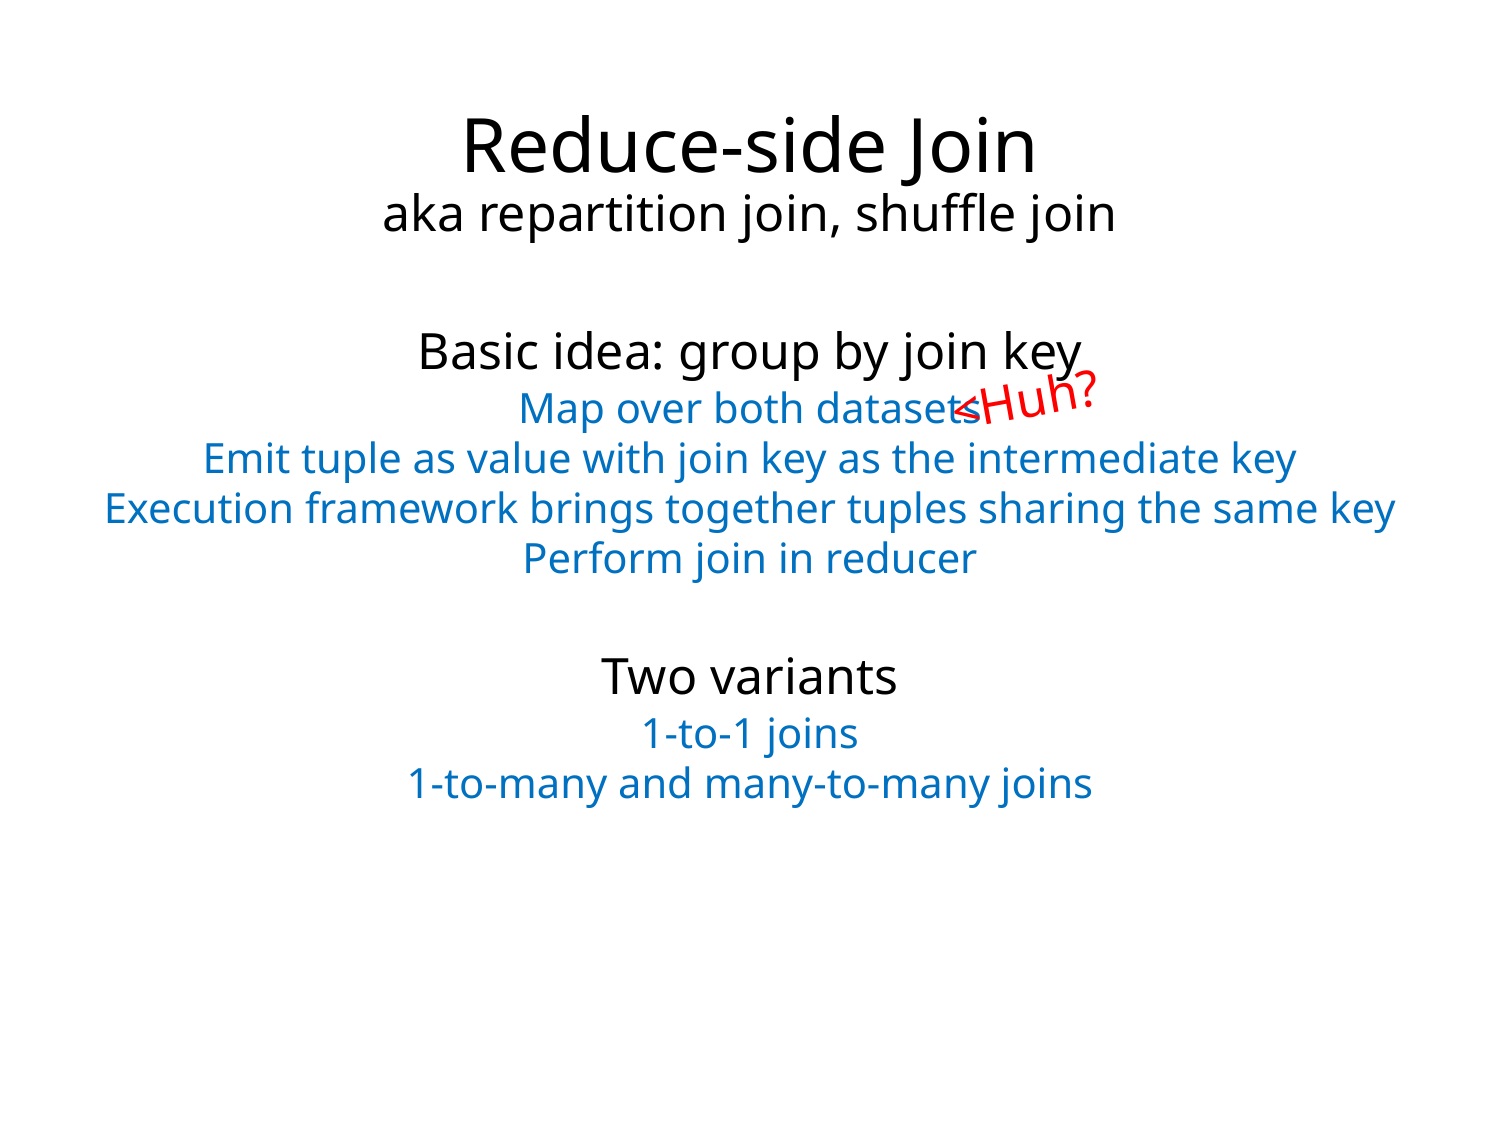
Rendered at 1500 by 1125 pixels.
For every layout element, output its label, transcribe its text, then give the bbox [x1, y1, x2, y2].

text_box 1-to-1 joins 1-to-many and many-to-many joins [0, 699, 1500, 815]
text_box Map over both datasets Emit tuple as value with join key as the intermediate key Execution framework brings together tuples sharing the same key Perform join in reducer [0, 374, 1500, 590]
text_box aka repartition join, shuffle join [0, 174, 1500, 249]
text_box Two variants [0, 637, 1500, 699]
text_box <Huh? [930, 345, 1120, 451]
text_box Reduce-side Join [0, 90, 1500, 174]
text_box Basic idea: group by join key [0, 311, 1500, 374]
